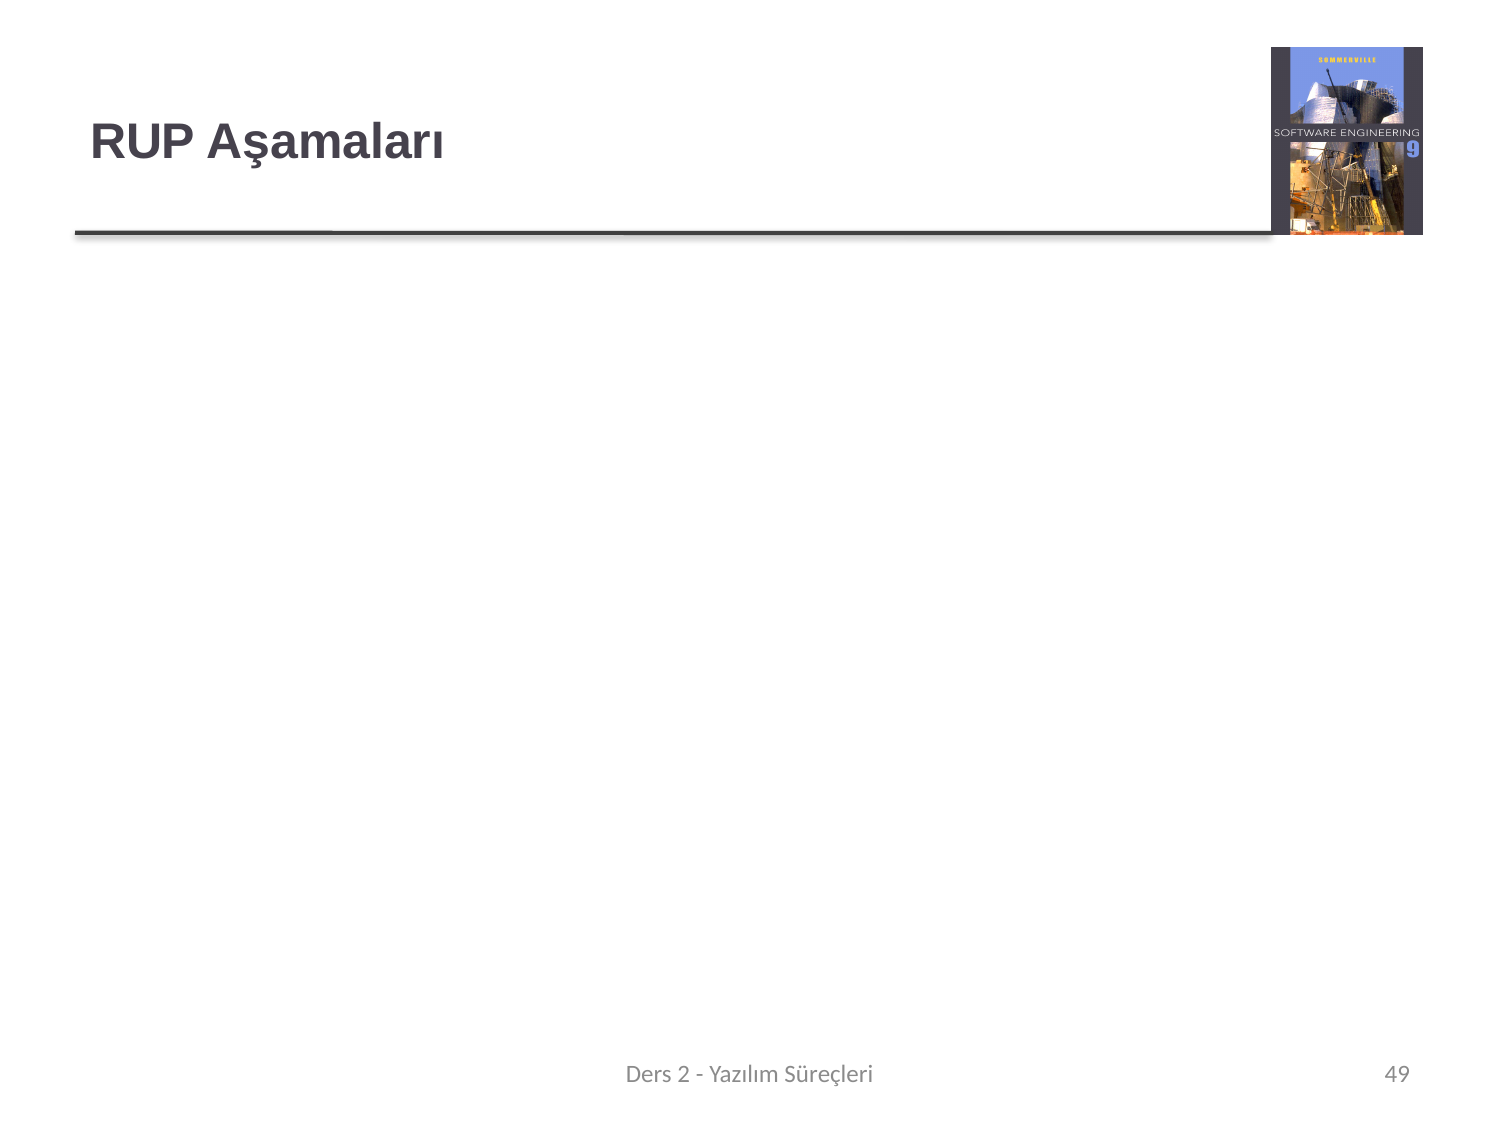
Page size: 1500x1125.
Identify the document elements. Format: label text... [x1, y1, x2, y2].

footer Ders 2 - Yazılım Süreçleri [512, 1042, 988, 1103]
picture [1272, 47, 1423, 235]
slide_number 49 [1074, 1042, 1425, 1103]
title RUP Aşamaları [74, 44, 1272, 233]
